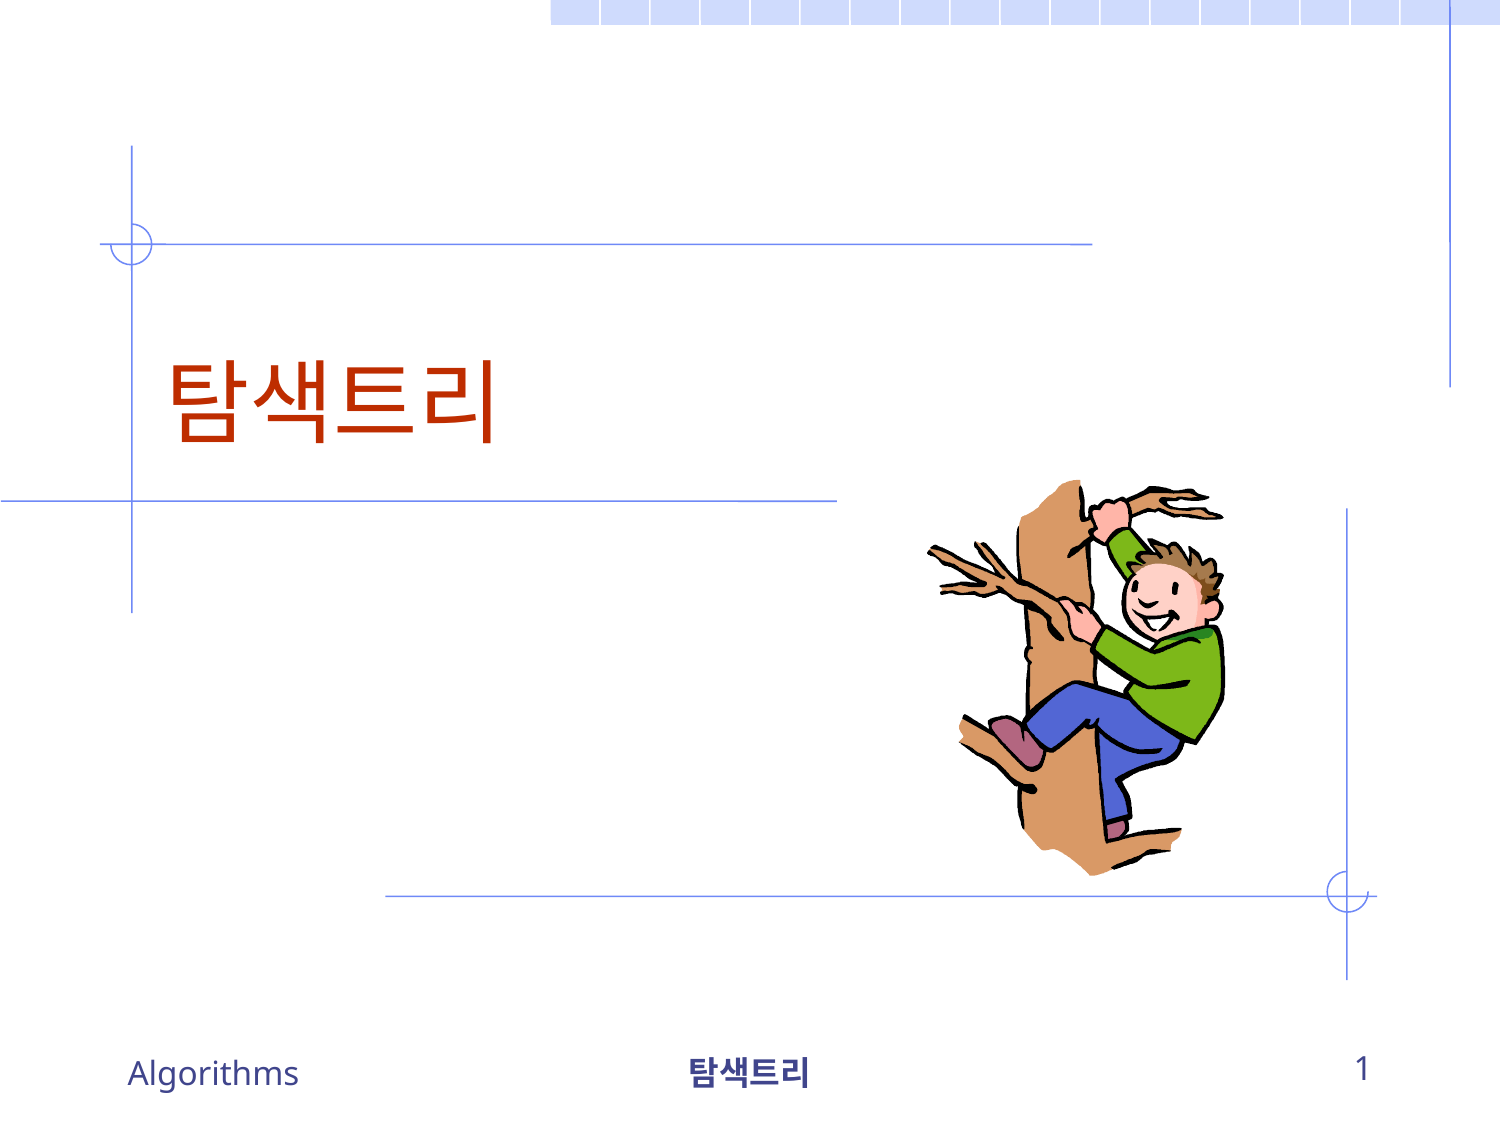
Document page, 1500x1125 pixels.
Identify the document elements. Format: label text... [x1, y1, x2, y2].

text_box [926, 479, 1226, 876]
title 탐색트리 [149, 274, 1426, 463]
footer 탐색트리 [527, 1024, 973, 1101]
slide_number 1 [1074, 1024, 1388, 1101]
slide_number Algorithms [112, 1024, 527, 1101]
